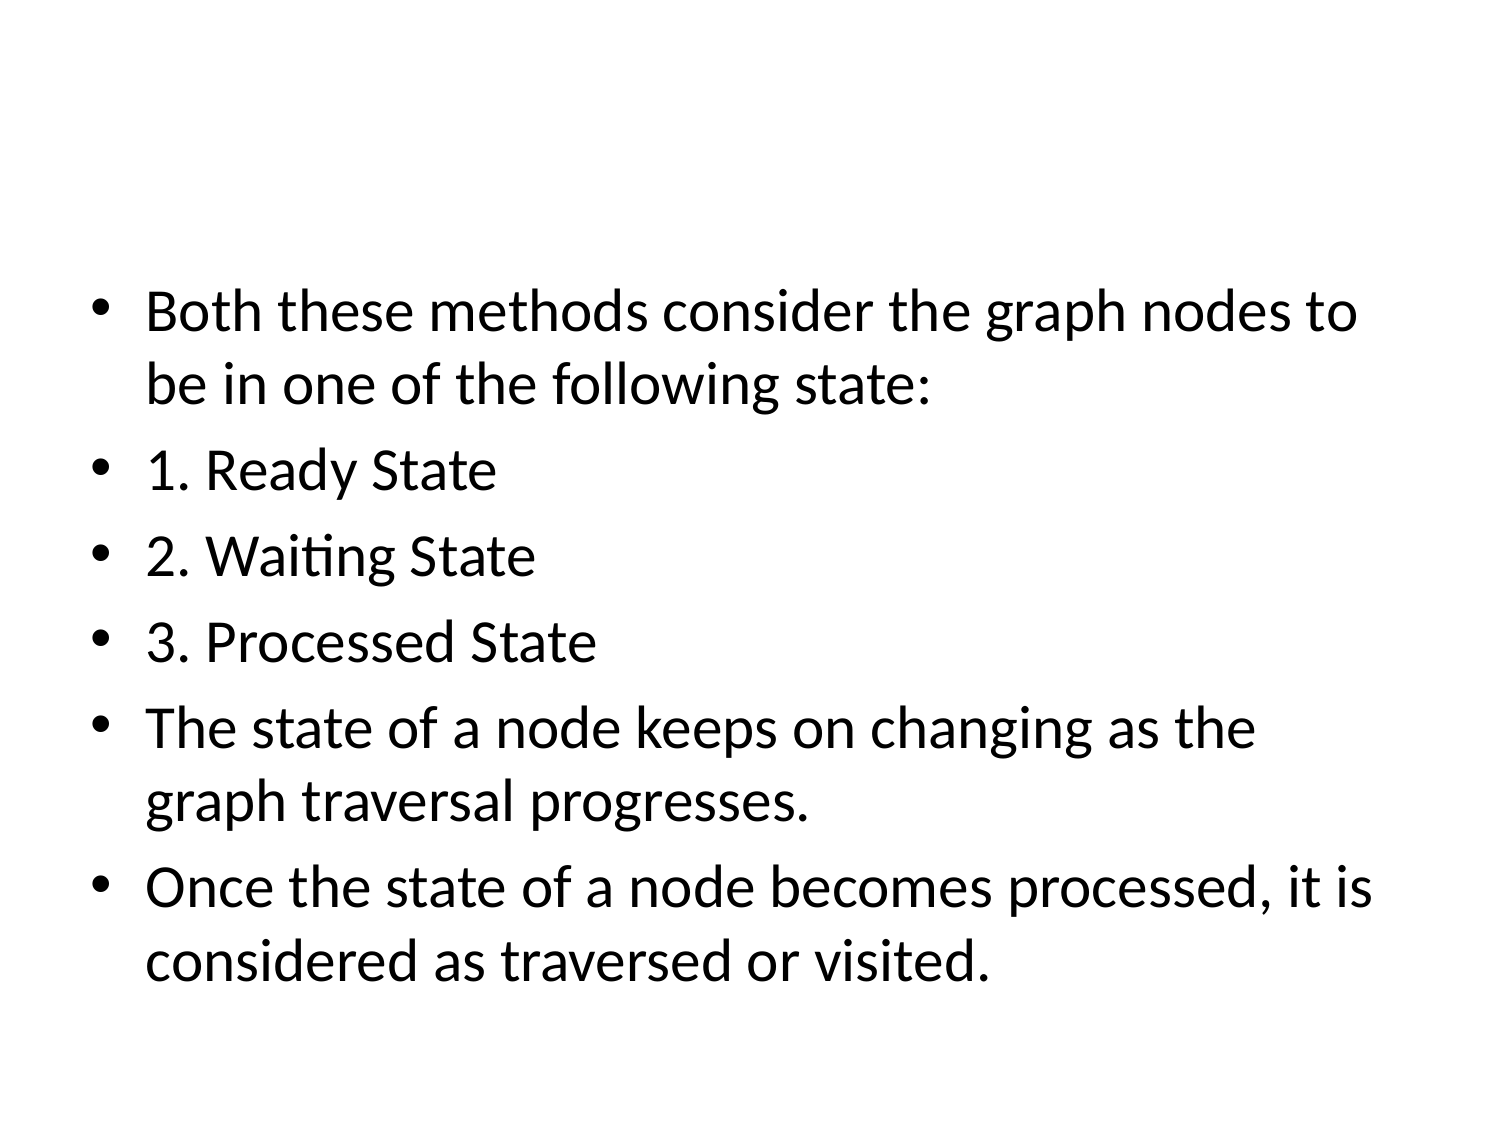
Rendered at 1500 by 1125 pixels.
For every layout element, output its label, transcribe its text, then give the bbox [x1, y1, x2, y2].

list Both these methods consider the graph nodes to be in one of the following state: 1. Ready State 2. Waiting State 3. Processed State The state of a node keeps on changing as the graph traversal progresses. Once the state of a node becomes processed, it is considered as traversed or visited. [75, 262, 1425, 1005]
